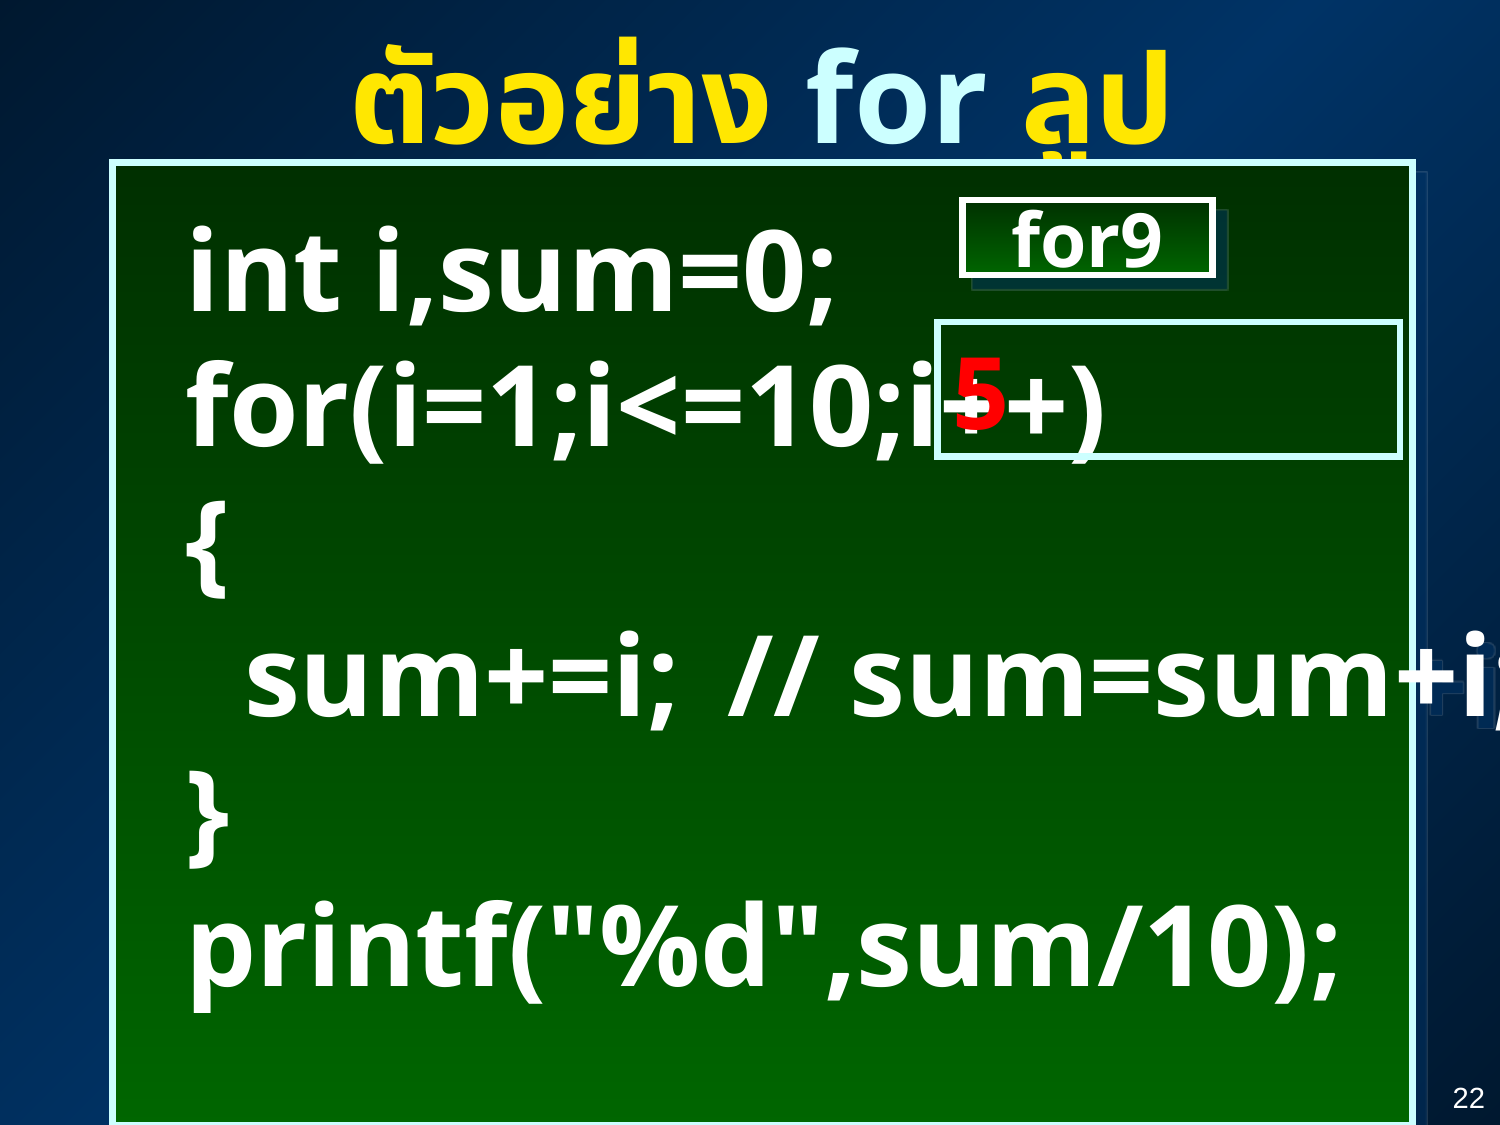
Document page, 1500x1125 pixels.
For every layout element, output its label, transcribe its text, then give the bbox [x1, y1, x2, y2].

text_box 5 [937, 321, 1400, 457]
text_box for9 [962, 199, 1213, 275]
text_box int i,sum=0; for(i=1;i<=10;i++) { sum+=i; // sum=sum+i; } printf("%d",sum/10); [112, 162, 1413, 1125]
text_box 22 [1427, 1071, 1500, 1125]
title ตัวอย่าง for ลูป [87, 0, 1438, 188]
